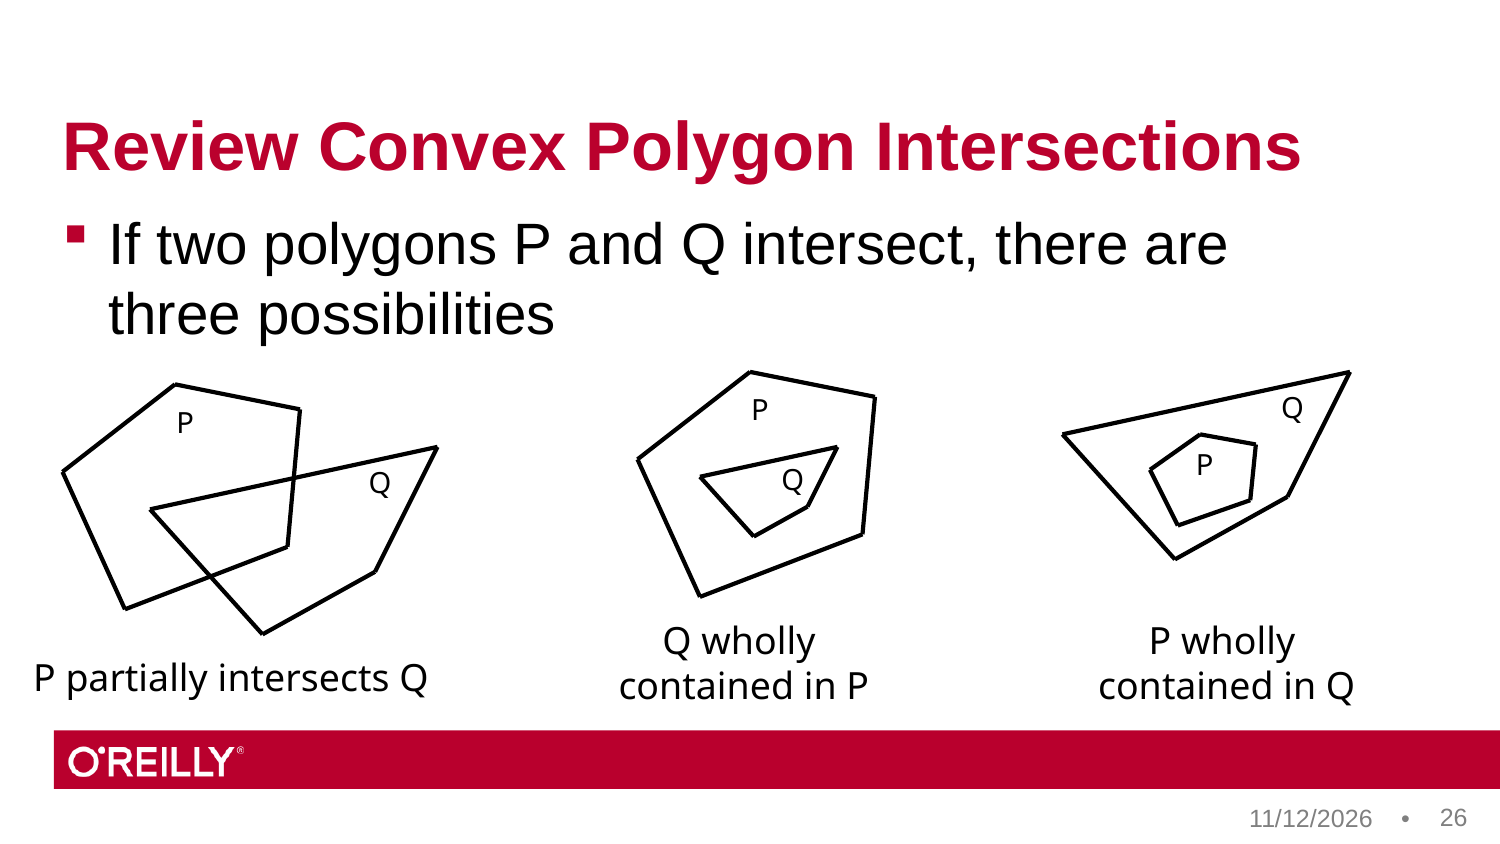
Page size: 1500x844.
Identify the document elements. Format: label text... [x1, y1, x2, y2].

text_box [149, 446, 438, 635]
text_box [637, 371, 876, 598]
slide_number 26 [1425, 793, 1488, 832]
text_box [62, 384, 301, 610]
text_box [1062, 371, 1351, 560]
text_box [699, 446, 838, 537]
text_box Q wholly contained in P [603, 609, 885, 715]
text_box P wholly contained in Q [1083, 609, 1371, 715]
list If two polygons P and Q intersect, there are three possibilities [62, 206, 1338, 722]
title Review Convex Polygon Intersections [62, 56, 1338, 185]
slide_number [959, 800, 1425, 835]
picture [68, 746, 244, 777]
text_box P partially intersects Q [18, 646, 444, 707]
